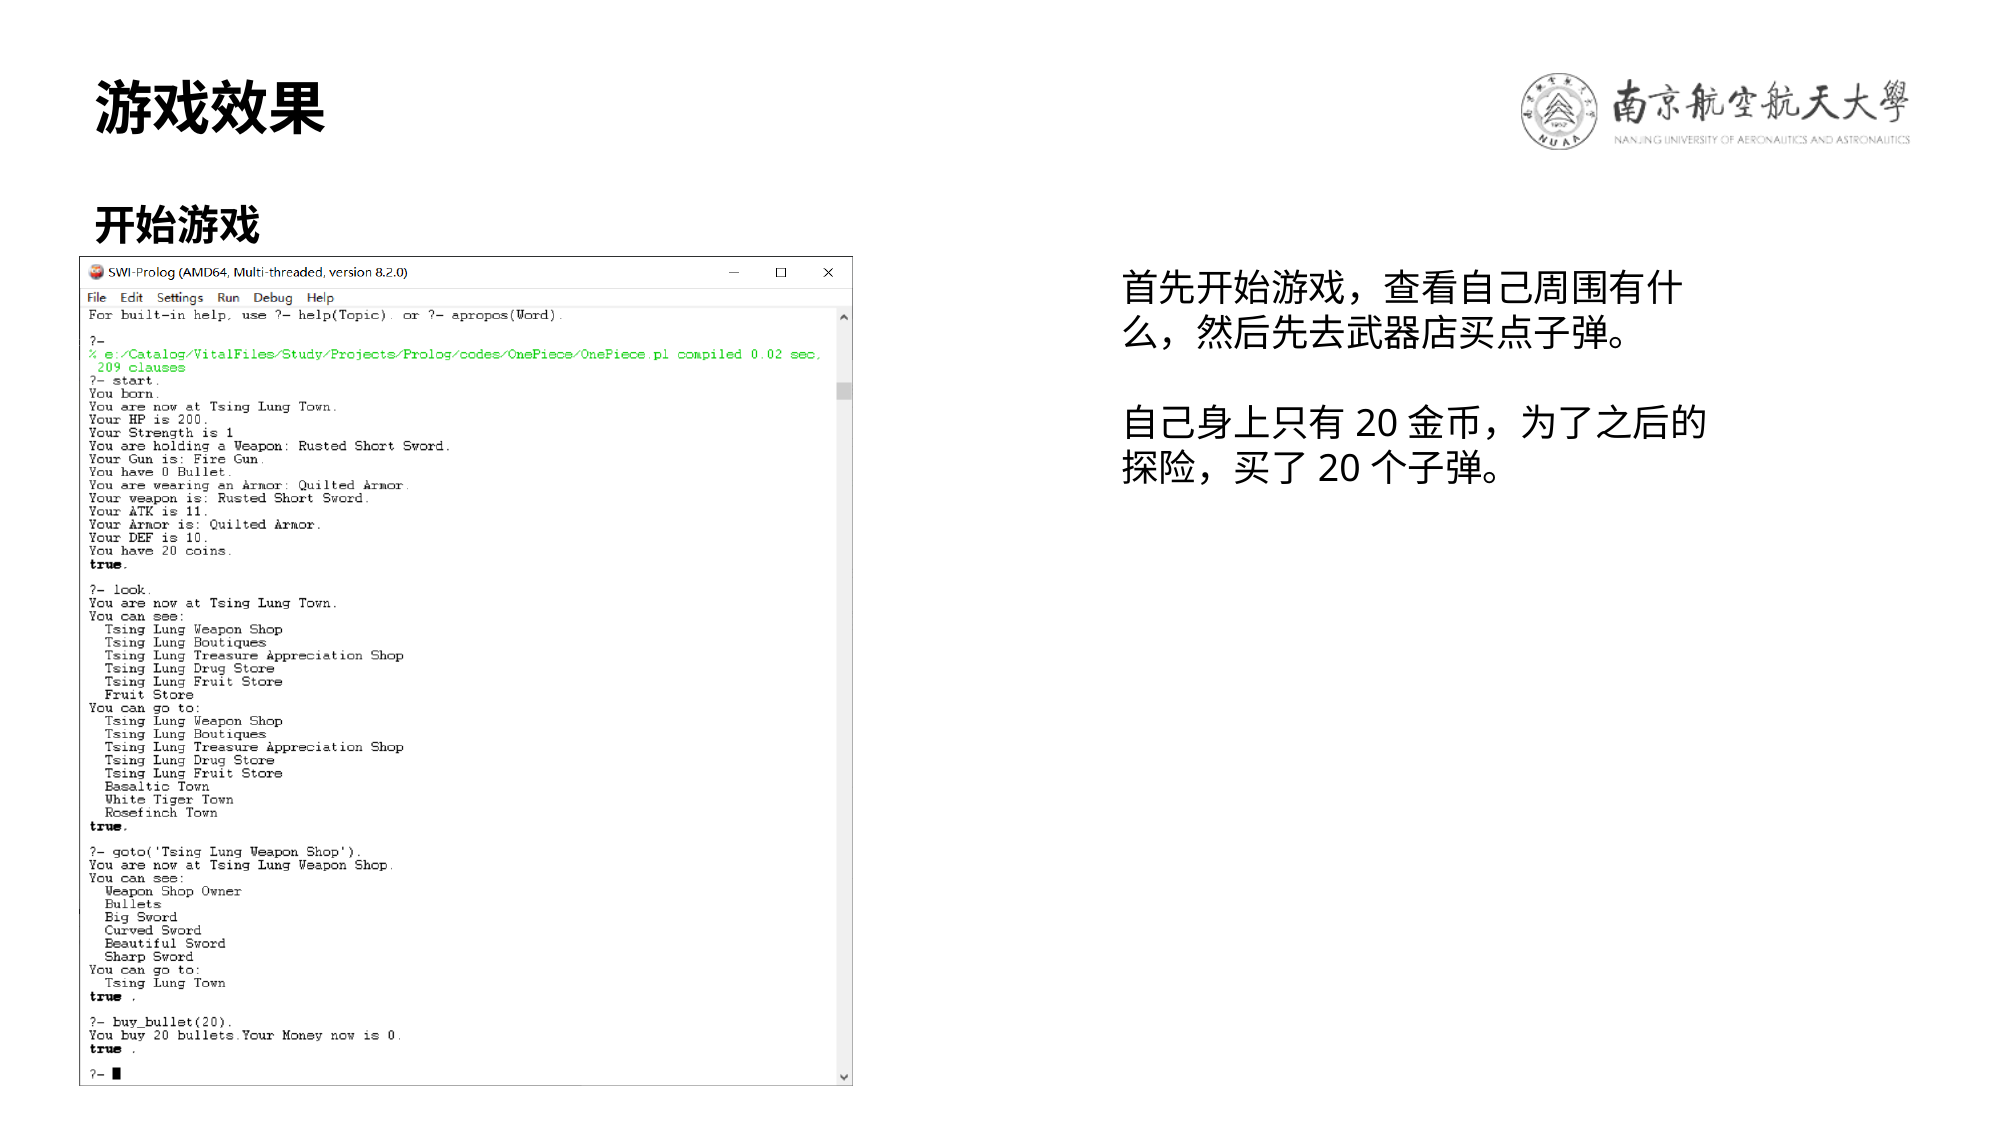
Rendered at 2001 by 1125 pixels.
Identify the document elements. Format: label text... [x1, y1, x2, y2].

picture [79, 256, 853, 1086]
picture [1521, 73, 1912, 150]
text_box 首先开始游戏，查看自己周围有什么，然后先去武器店买点子弹。 自己身上只有20金币，为了之后的探险，买了20个子弹。 [1106, 256, 1724, 497]
text_box 游戏效果 [79, 64, 700, 150]
text_box 开始游戏 [79, 191, 659, 256]
